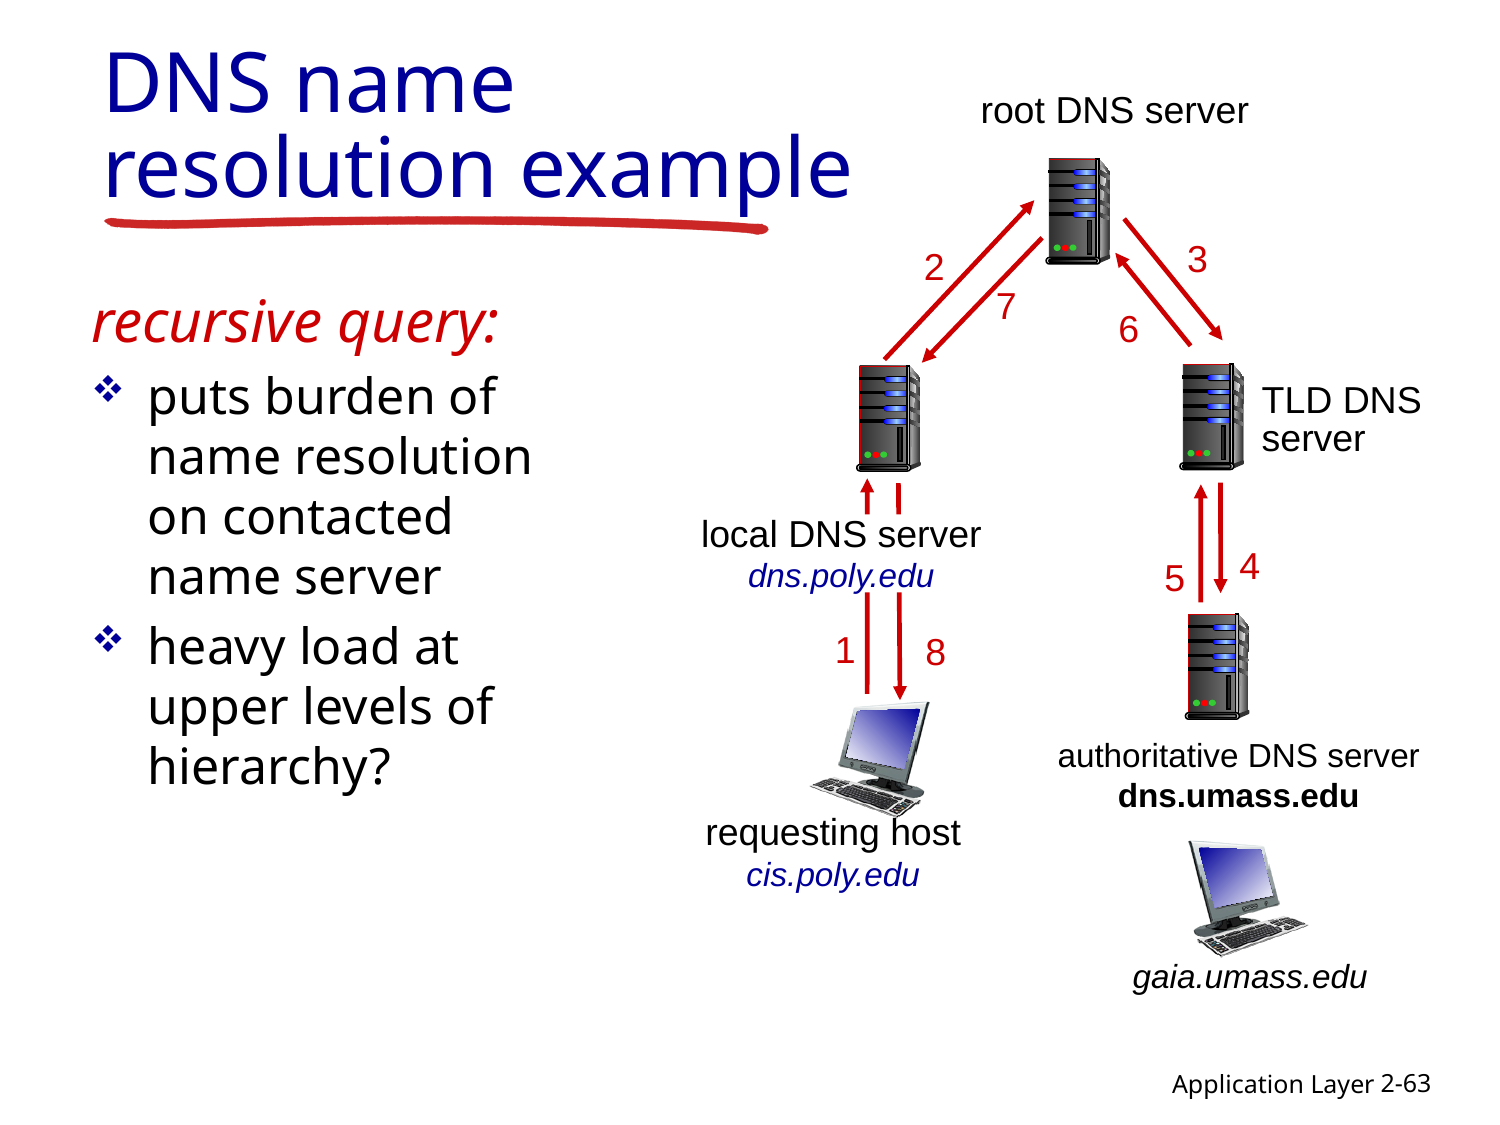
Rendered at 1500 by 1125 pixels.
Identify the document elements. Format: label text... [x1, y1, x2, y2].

text_box authoritative DNS server dns.umass.edu [1042, 726, 1436, 822]
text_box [1045, 158, 1111, 265]
text_box 6 [1103, 298, 1154, 358]
footer Application Layer [914, 1060, 1391, 1109]
text_box 4 [1224, 534, 1275, 595]
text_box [856, 365, 922, 472]
text_box 7 [980, 274, 1032, 335]
text_box root DNS server [950, 78, 1280, 139]
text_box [781, 696, 934, 828]
text_box recursive query: puts burden of name resolution on contacted name server heavy load at upper levels of hierarchy? [76, 276, 596, 657]
text_box gaia.umass.edu [1117, 947, 1383, 1002]
text_box 3 [1172, 228, 1223, 288]
text_box [1116, 253, 1191, 346]
text_box 2 [909, 235, 960, 296]
slide_number 2-63 [1365, 1059, 1477, 1106]
text_box [1194, 484, 1208, 603]
text_box [1124, 218, 1223, 341]
text_box requesting host cis.poly.edu [690, 800, 977, 901]
text_box 1 [820, 618, 871, 679]
text_box [921, 302, 980, 363]
picture [101, 210, 777, 240]
text_box [1214, 482, 1227, 594]
text_box [861, 480, 874, 500]
text_box DNS name resolution example [87, 35, 893, 224]
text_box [1179, 363, 1245, 470]
text_box 5 [1149, 546, 1200, 607]
text_box [893, 610, 907, 694]
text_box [1185, 613, 1250, 720]
text_box TLD DNS server [1248, 375, 1465, 467]
text_box 8 [910, 620, 962, 680]
text_box [960, 200, 1035, 280]
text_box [685, 501, 998, 603]
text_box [1185, 834, 1338, 966]
